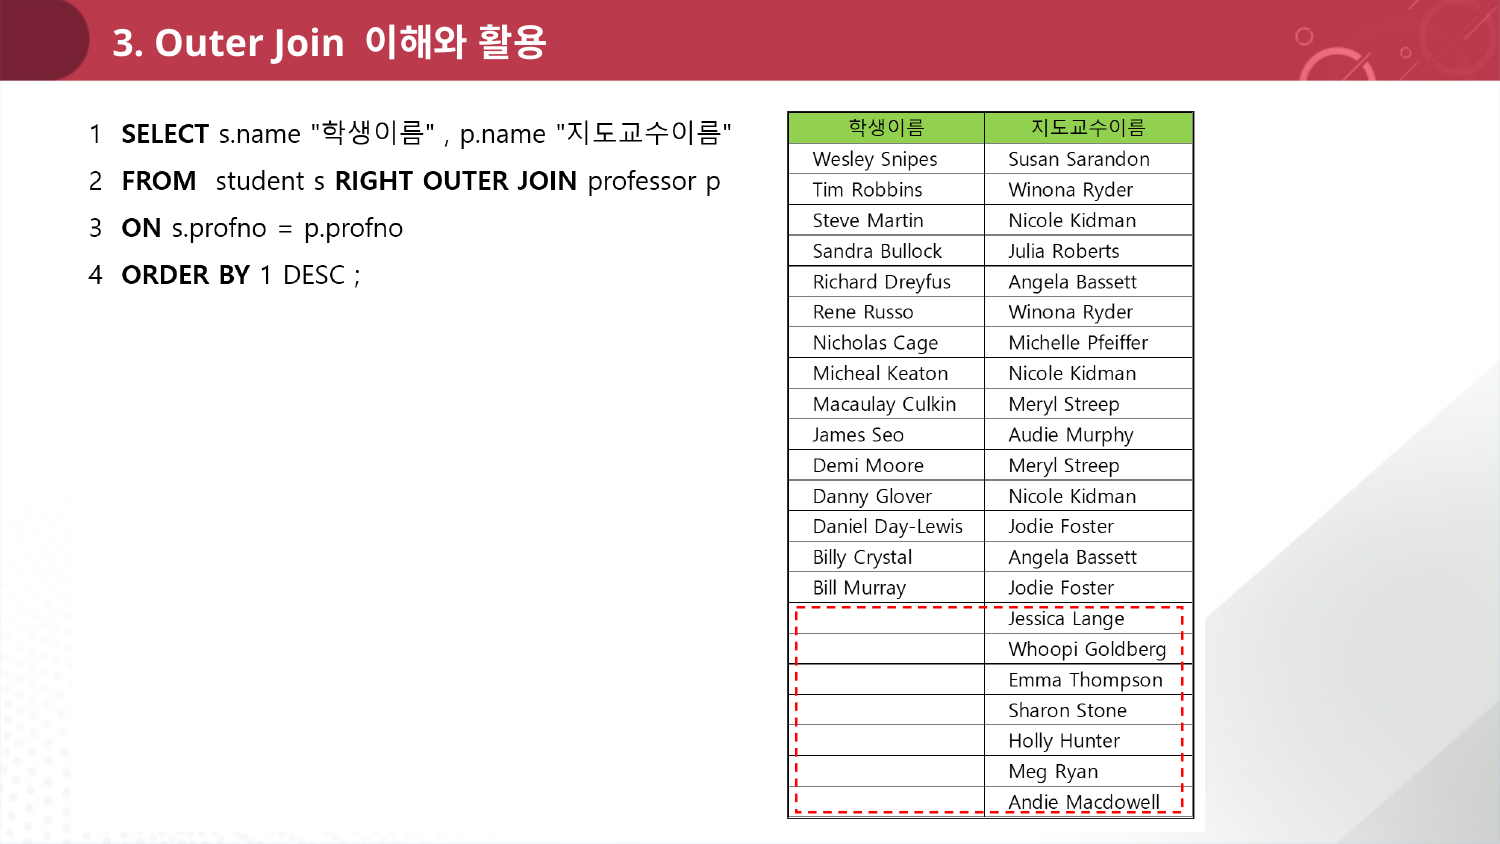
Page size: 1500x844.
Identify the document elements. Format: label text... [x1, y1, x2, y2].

picture [0, 0, 1500, 844]
text_box 3. Outer Join 이해와 활용 [97, 12, 1031, 72]
